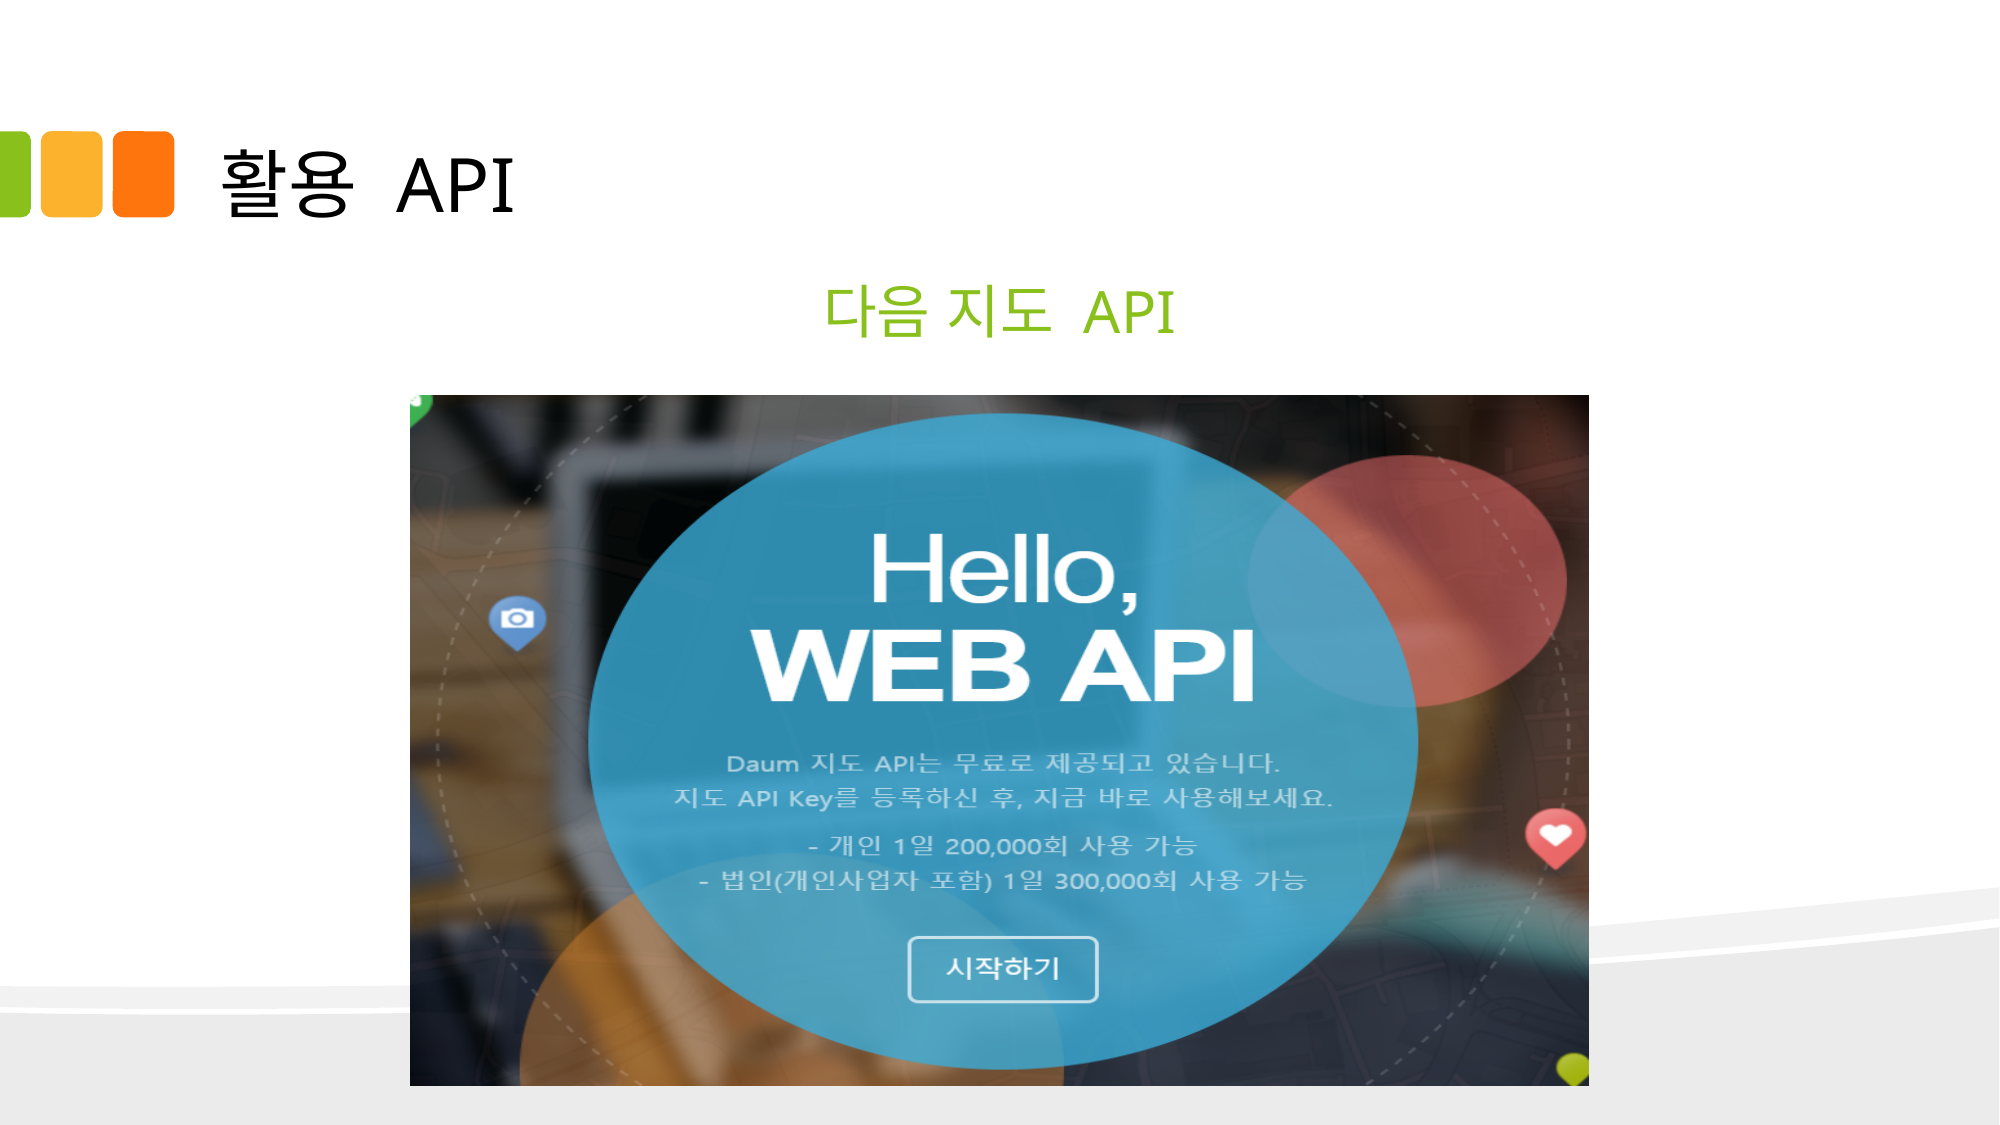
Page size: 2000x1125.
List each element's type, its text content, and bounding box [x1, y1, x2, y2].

title 활용 API [199, 24, 1800, 238]
list 다음 지도 API [599, 248, 1400, 383]
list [410, 395, 1589, 1087]
